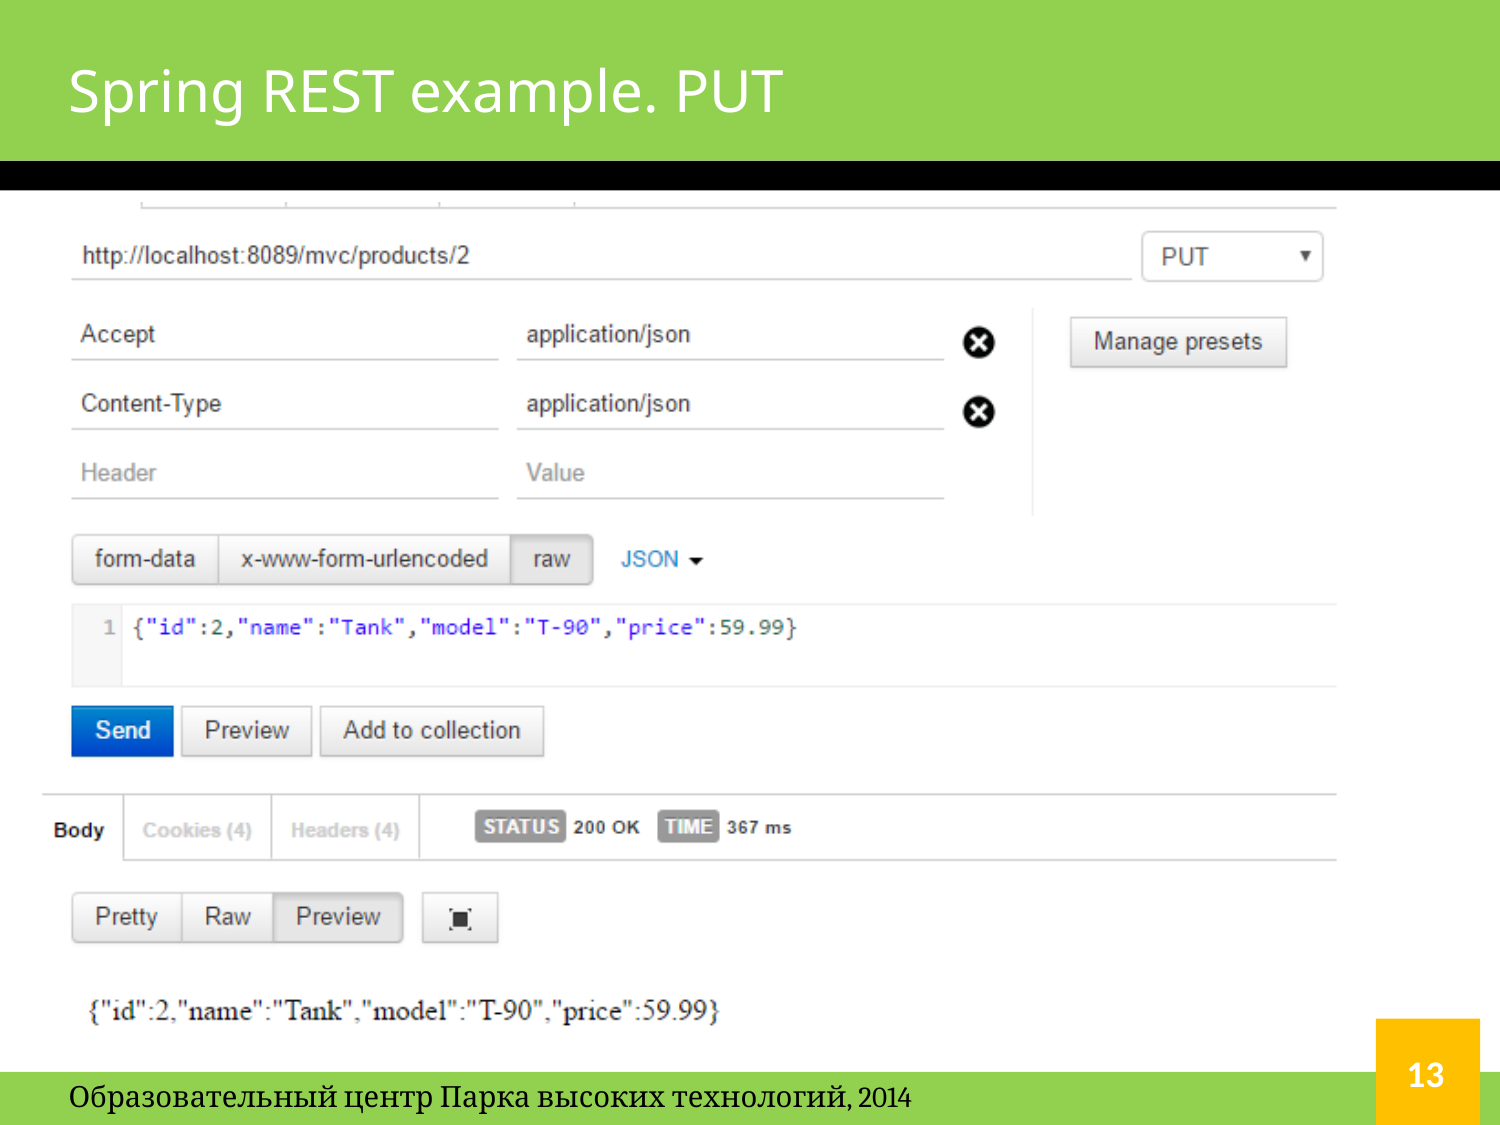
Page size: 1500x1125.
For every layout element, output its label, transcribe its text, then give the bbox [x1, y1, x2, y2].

title Spring REST example. PUT [53, 42, 1404, 135]
picture [38, 201, 1348, 1044]
slide_number 13 [1376, 1042, 1475, 1103]
